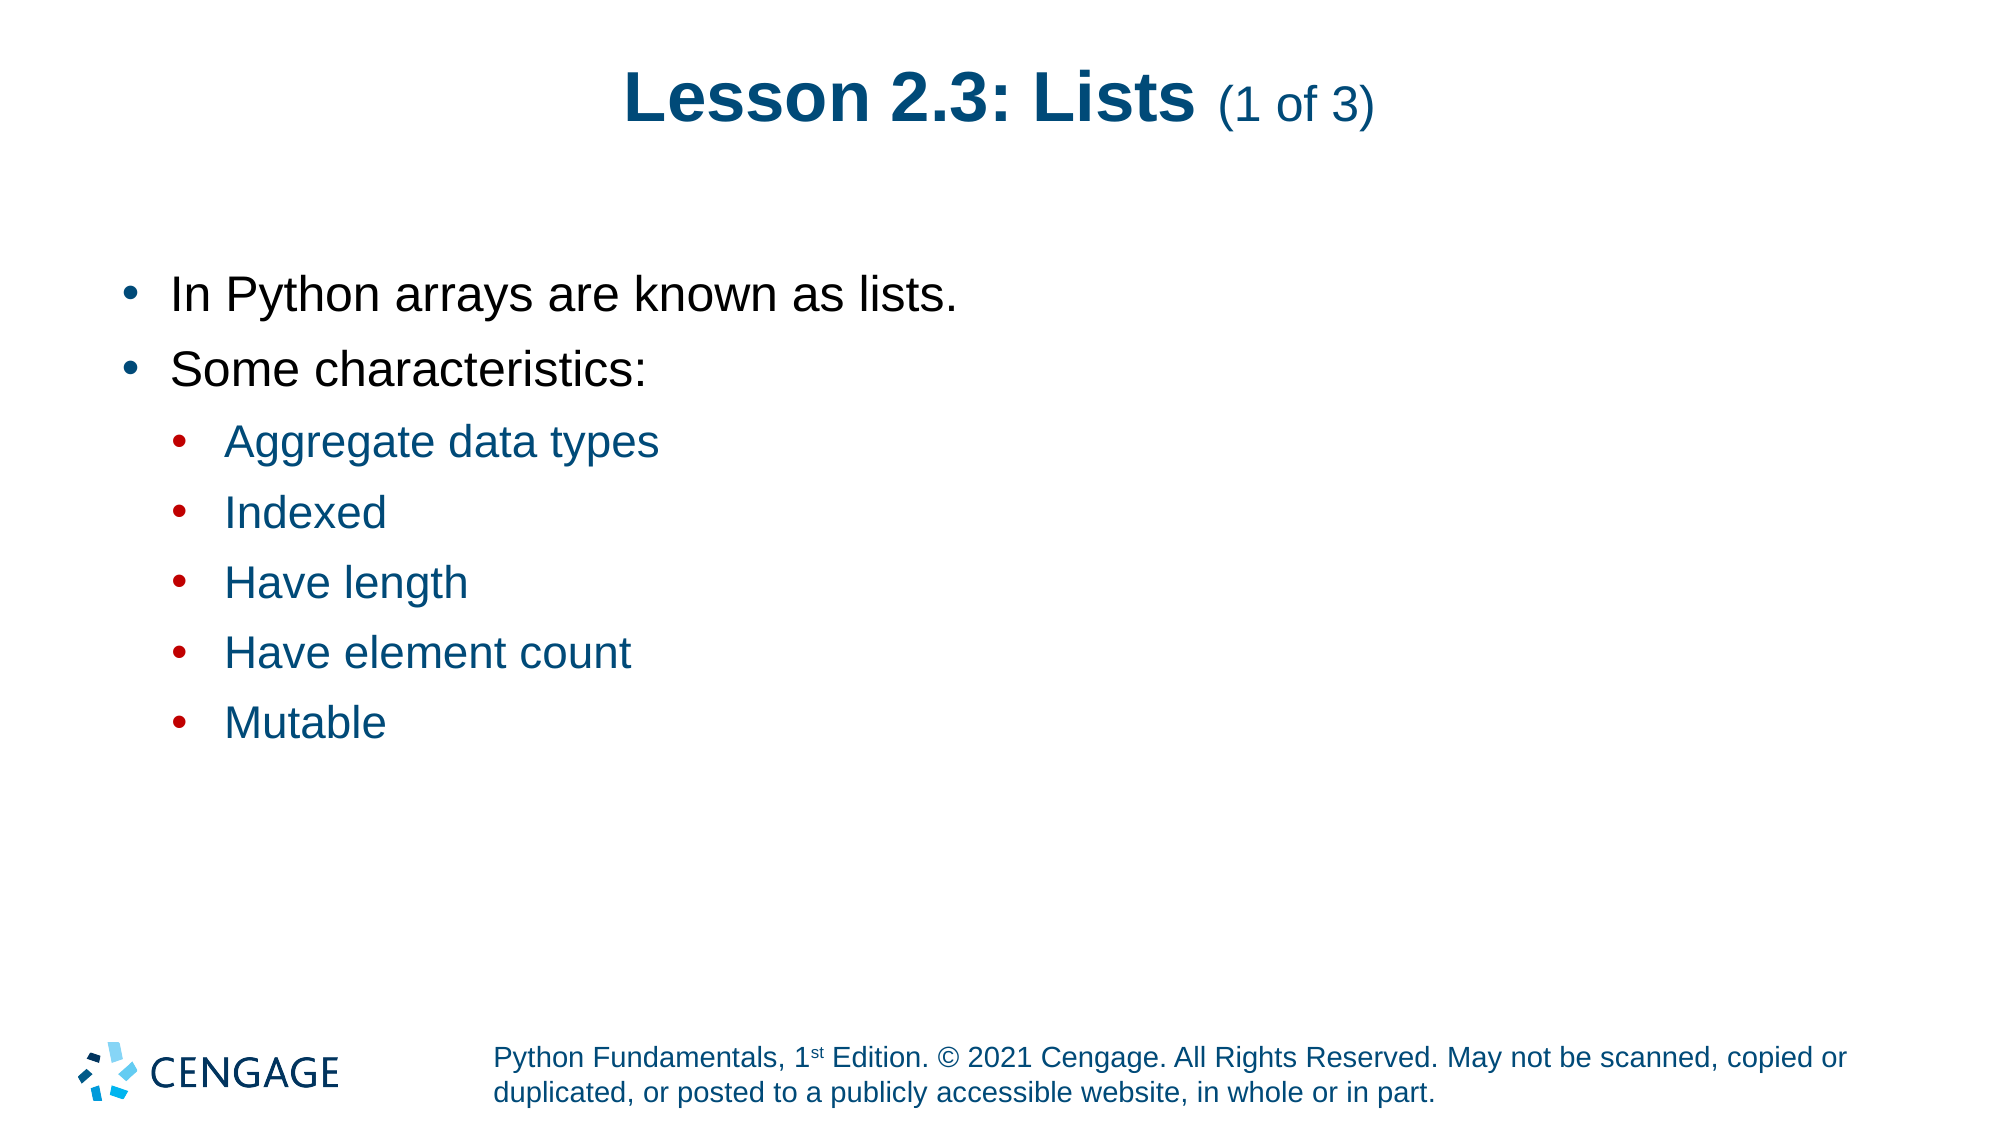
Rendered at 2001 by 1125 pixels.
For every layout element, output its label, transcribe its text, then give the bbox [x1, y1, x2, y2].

picture [78, 1042, 338, 1101]
list In Python arrays are known as lists. Some characteristics: Aggregate data types Indexed Have length Have element count Mutable [121, 268, 1880, 945]
title Lesson 2.3: Lists (1 of 3) [137, 59, 1863, 171]
